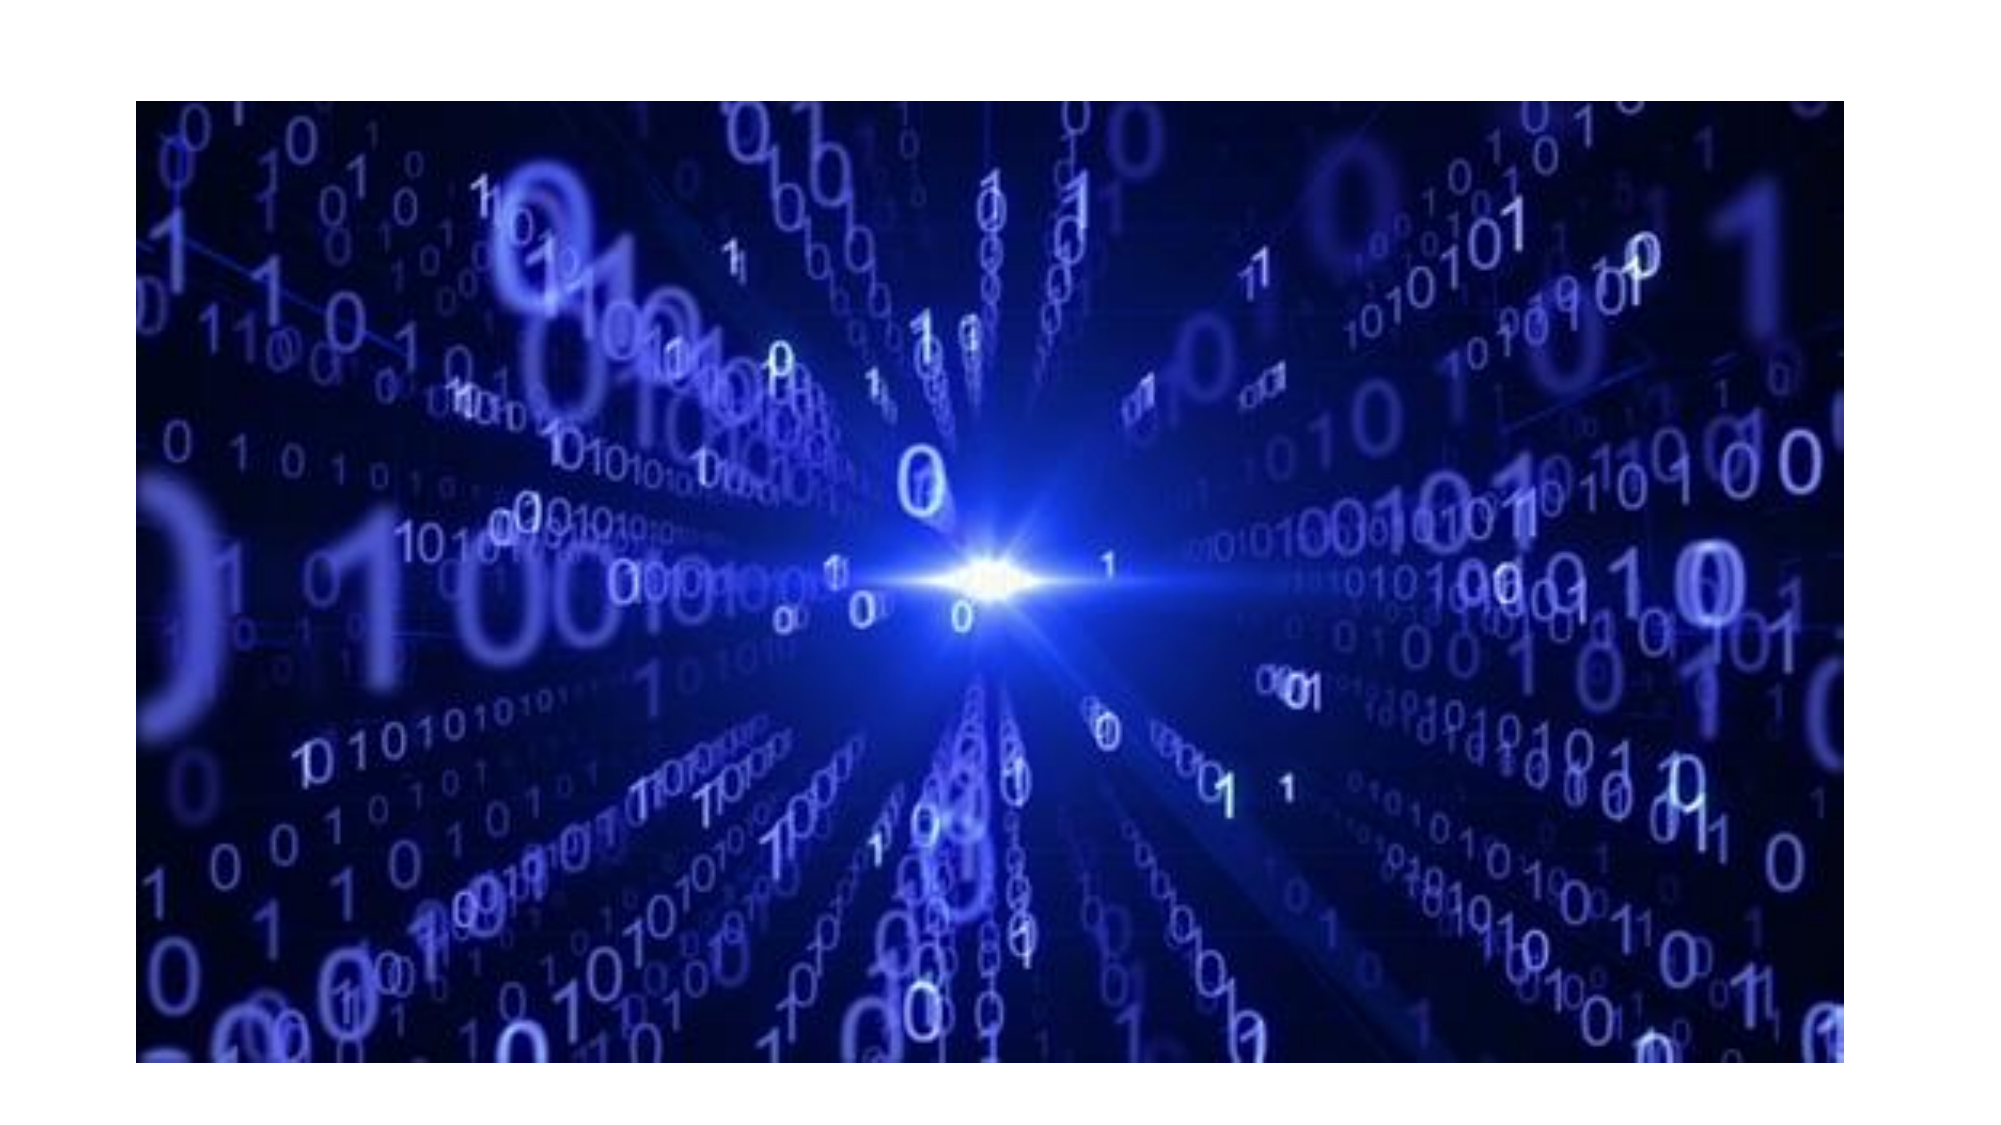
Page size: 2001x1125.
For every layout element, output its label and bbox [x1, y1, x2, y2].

picture [136, 101, 1844, 1063]
